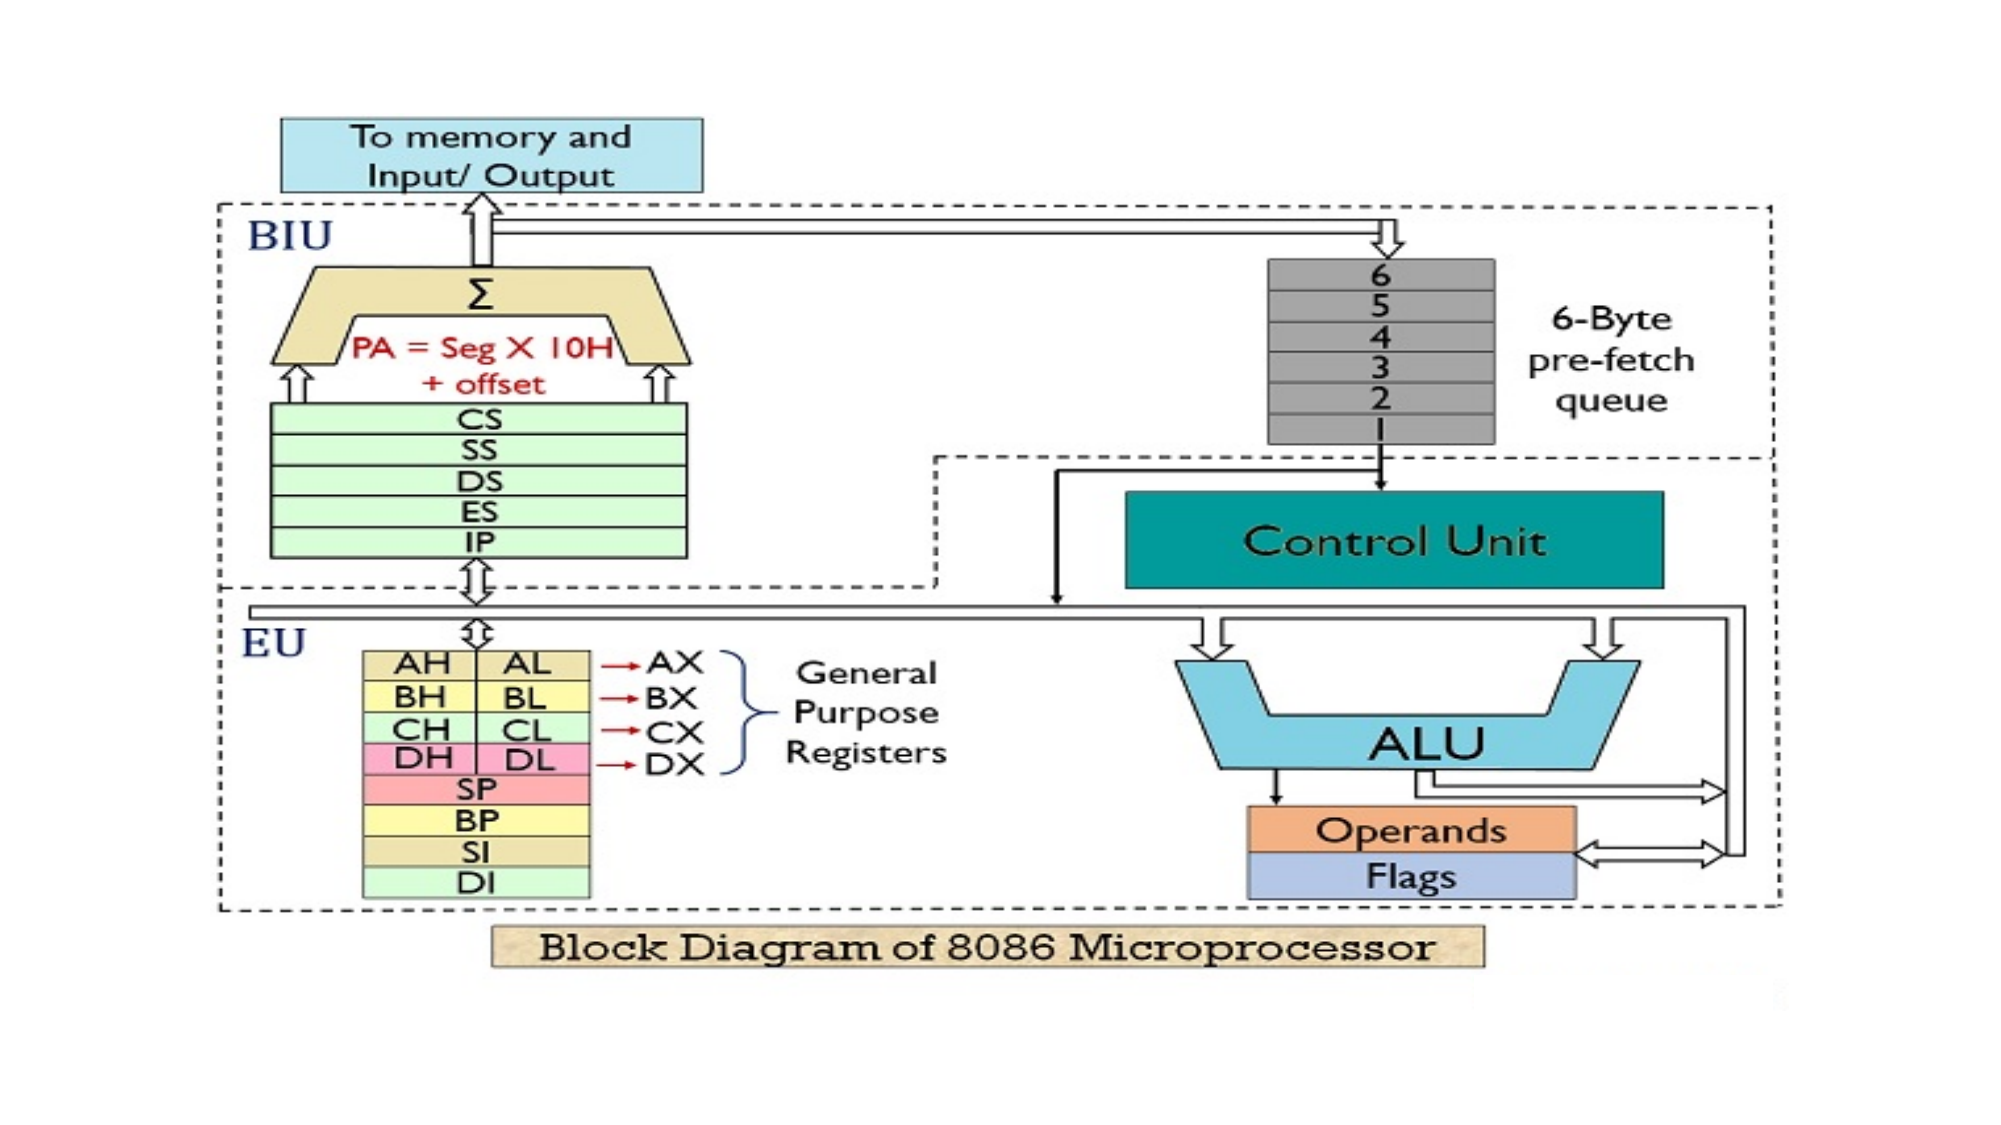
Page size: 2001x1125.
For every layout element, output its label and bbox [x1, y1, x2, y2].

picture [209, 113, 1789, 1011]
